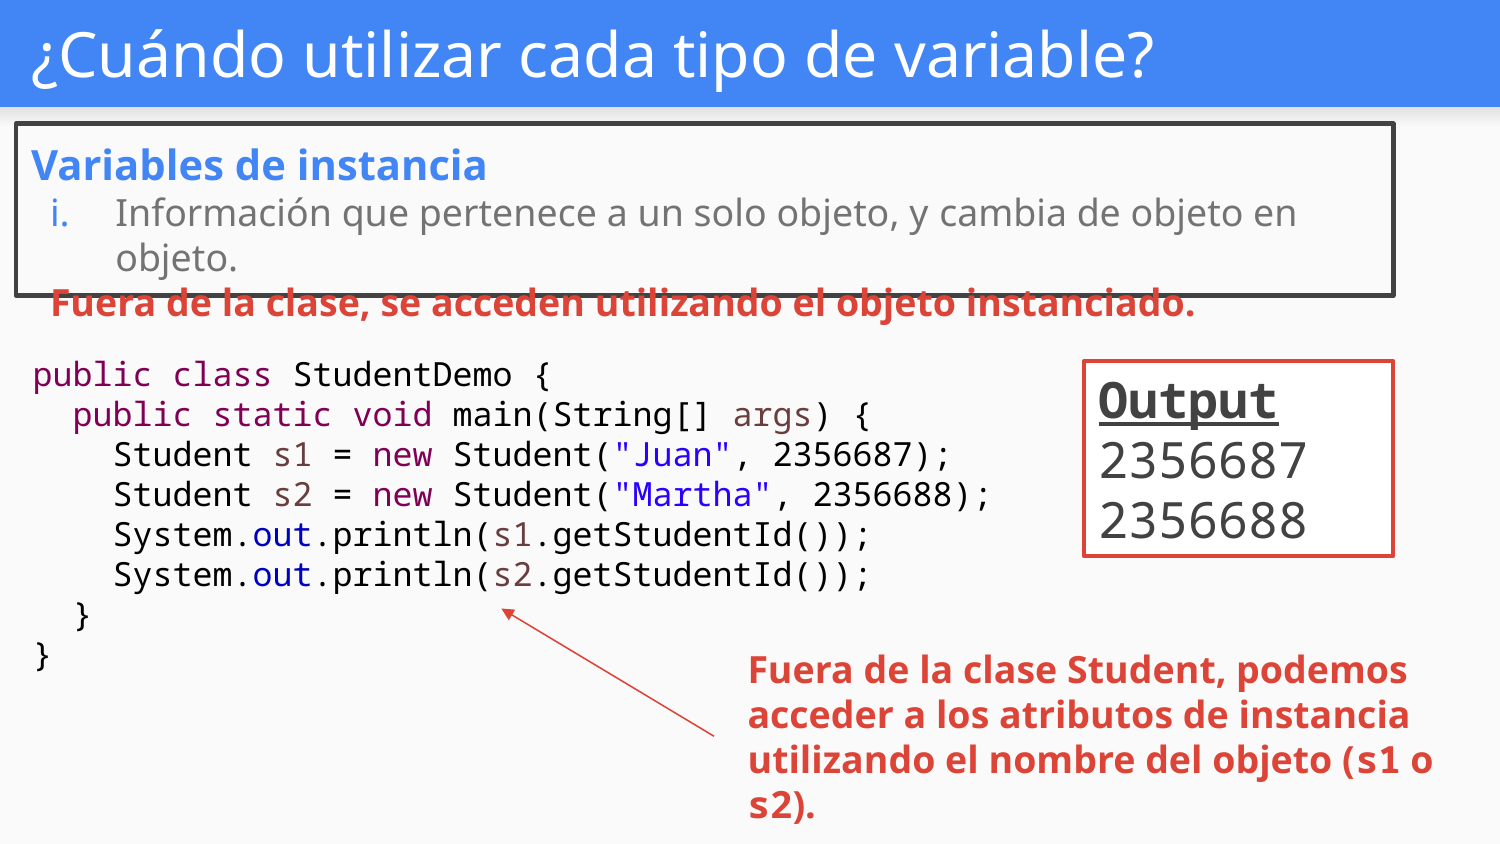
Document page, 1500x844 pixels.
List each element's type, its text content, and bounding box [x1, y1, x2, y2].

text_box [501, 608, 715, 715]
text_box Output 2356687 2356688 [1082, 359, 1395, 558]
text_box public class StudentDemo { public static void main(String[] args) { Student s1 = new Student("Juan", 2356687); Student s2 = new Student("Martha", 2356688); System.out.println(s1.getStudentId()); System.out.println(s2.getStudentId()); } } [17, 346, 1482, 681]
title ¿Cuándo utilizar cada tipo de variable? [16, 2, 1464, 102]
text_box Fuera de la clase Student, podemos acceder a los atributos de instancia utilizando el nombre del objeto (s1 o s2). [713, 638, 1464, 834]
text_box Variables de instancia Información que pertenece a un solo objeto, y cambia de objeto en objeto. Fuera de la clase, se acceden utilizando el objeto instanciado. [16, 123, 1394, 296]
